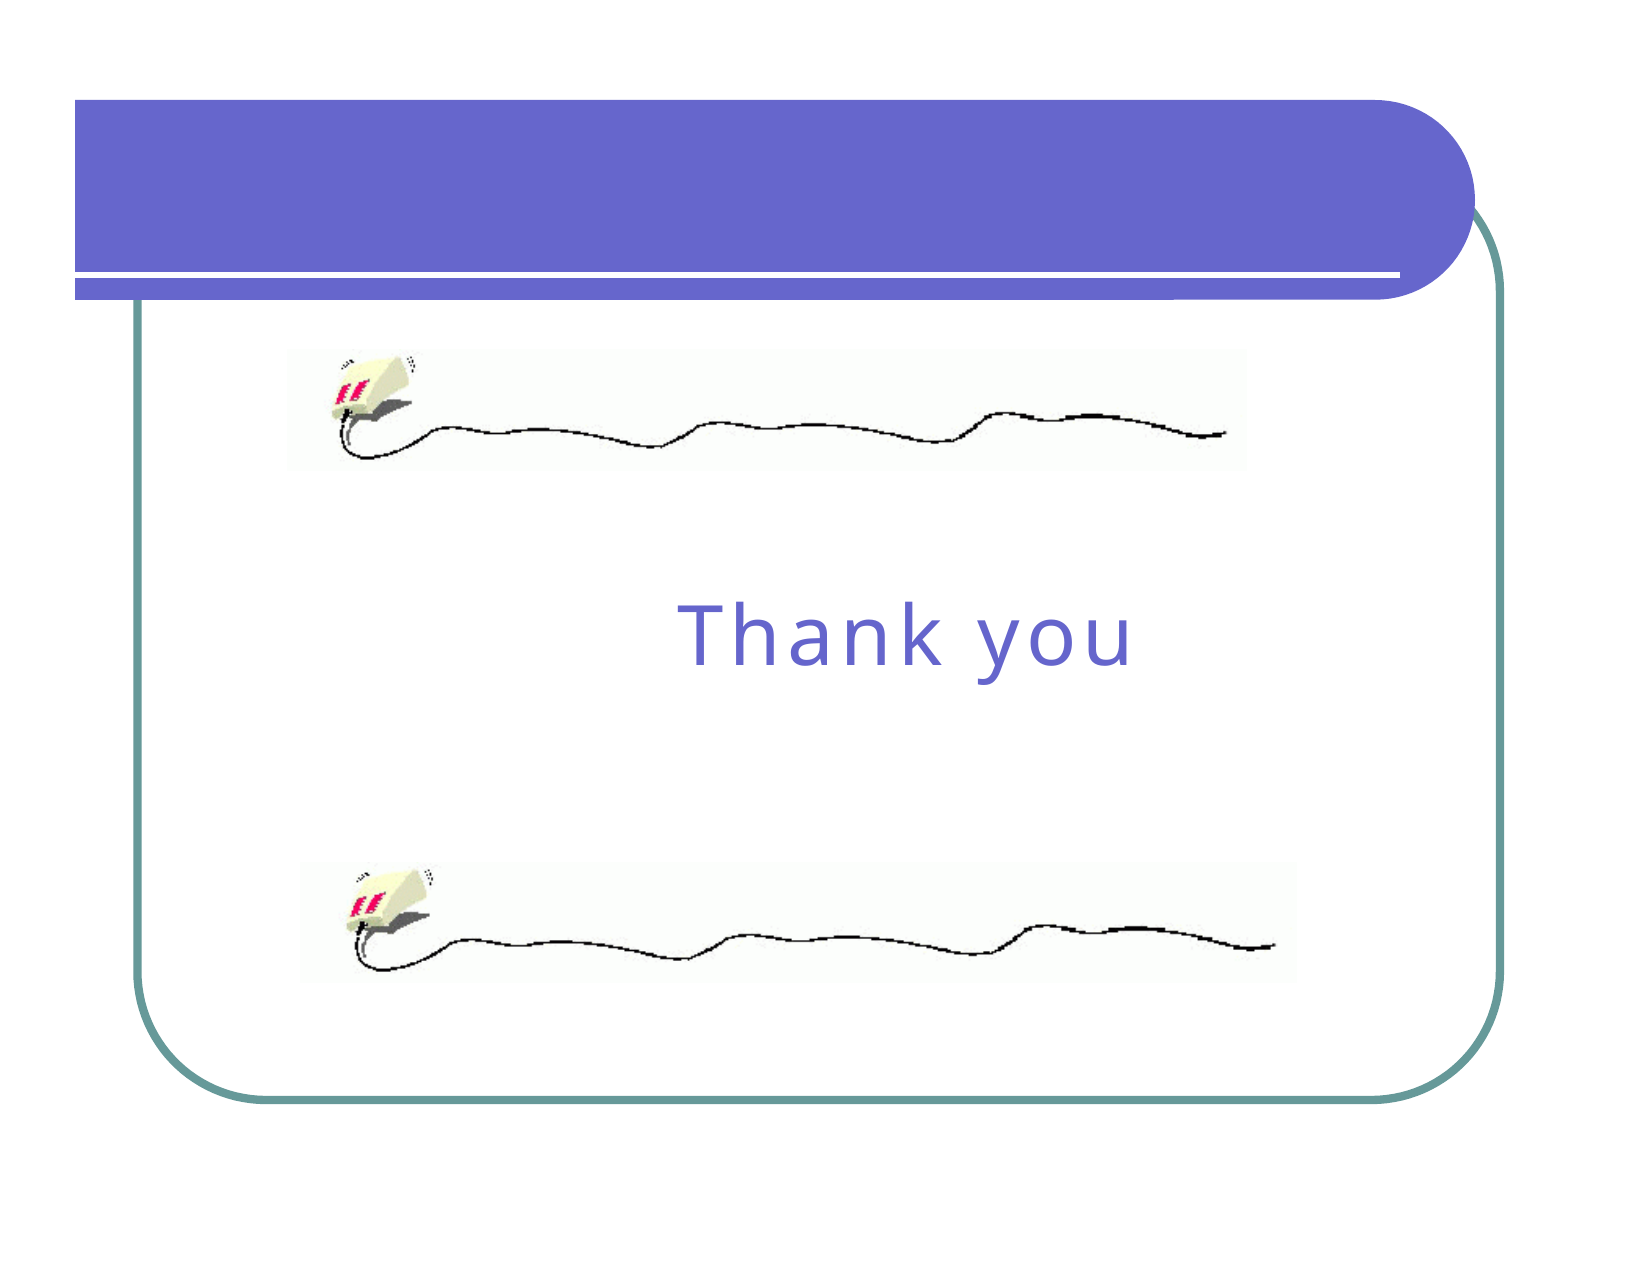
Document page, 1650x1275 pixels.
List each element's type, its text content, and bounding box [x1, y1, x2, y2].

picture [299, 862, 1298, 983]
text_box Thank you [675, 579, 1256, 682]
picture [287, 349, 1248, 471]
